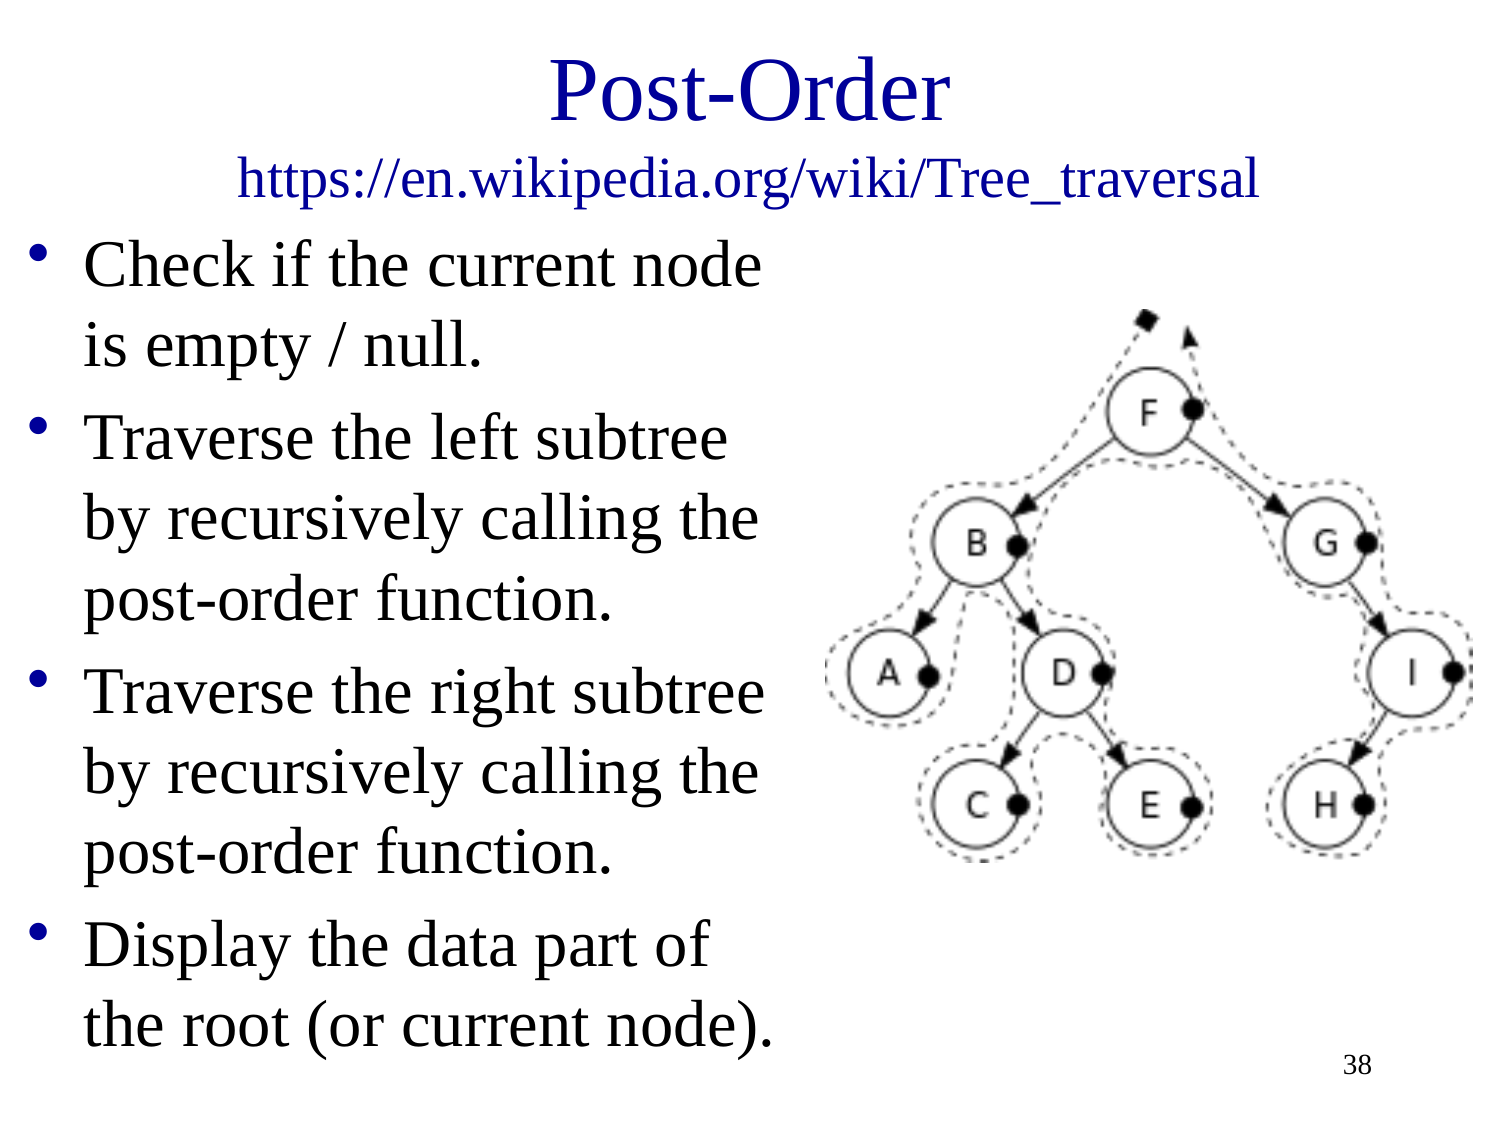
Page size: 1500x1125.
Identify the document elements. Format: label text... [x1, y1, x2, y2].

slide_number 38 [1074, 1025, 1388, 1100]
list Check if the current node is empty / null. Traverse the left subtree by recursively calling the post-order function. Traverse the right subtree by recursively calling the post-order function. Display the data part of the root (or current node). [12, 212, 825, 1075]
title Post-Order https://en.wikipedia.org/wiki/Tree_traversal [112, 24, 1388, 213]
picture [824, 309, 1473, 863]
